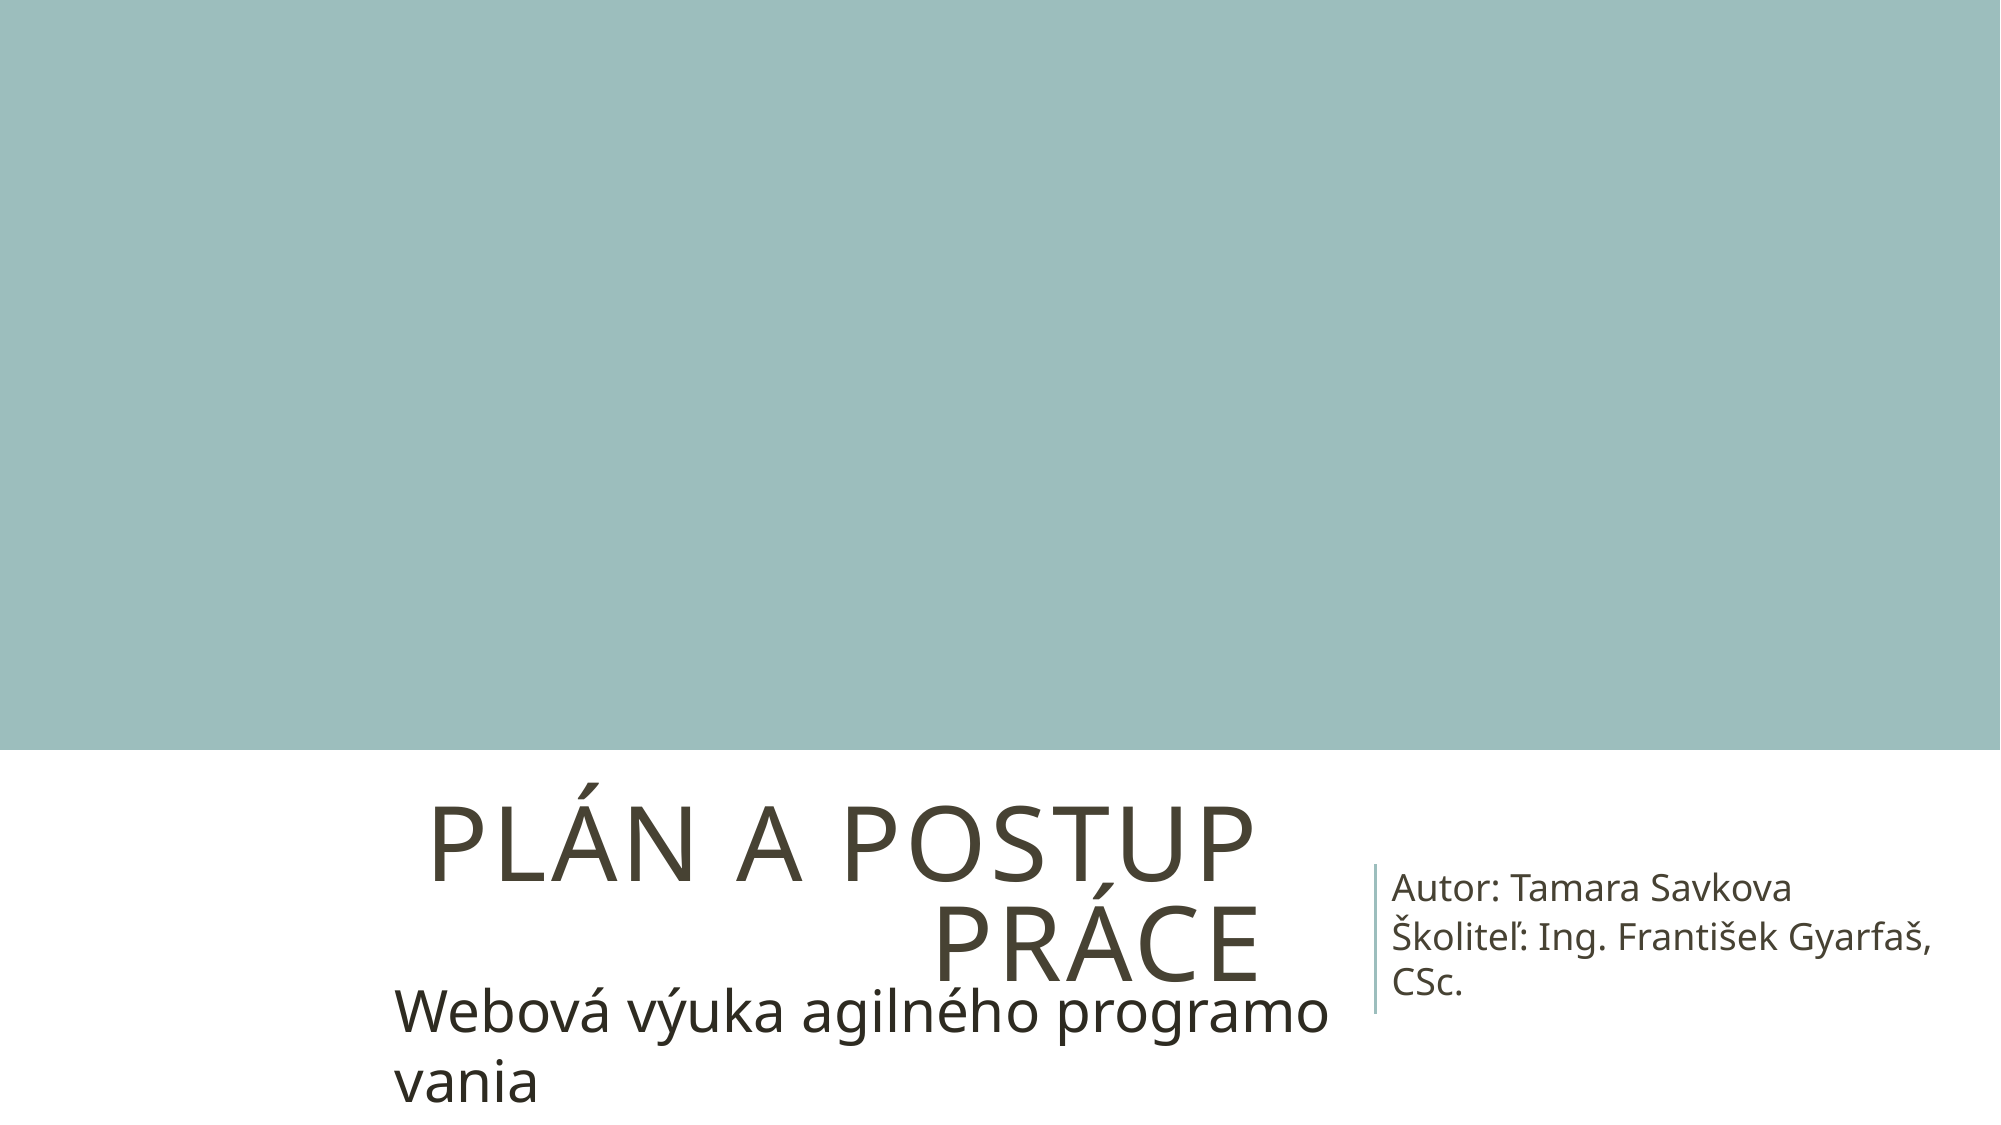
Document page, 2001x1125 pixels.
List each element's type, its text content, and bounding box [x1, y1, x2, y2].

title Plán a postup práce [75, 835, 1279, 968]
text_box Webová výuka agilného programovania [379, 966, 1364, 1122]
subtitle Autor: Tamara Savkova Školiteľ: Ing. František Gyarfaš, CSc. [1376, 813, 1954, 1054]
